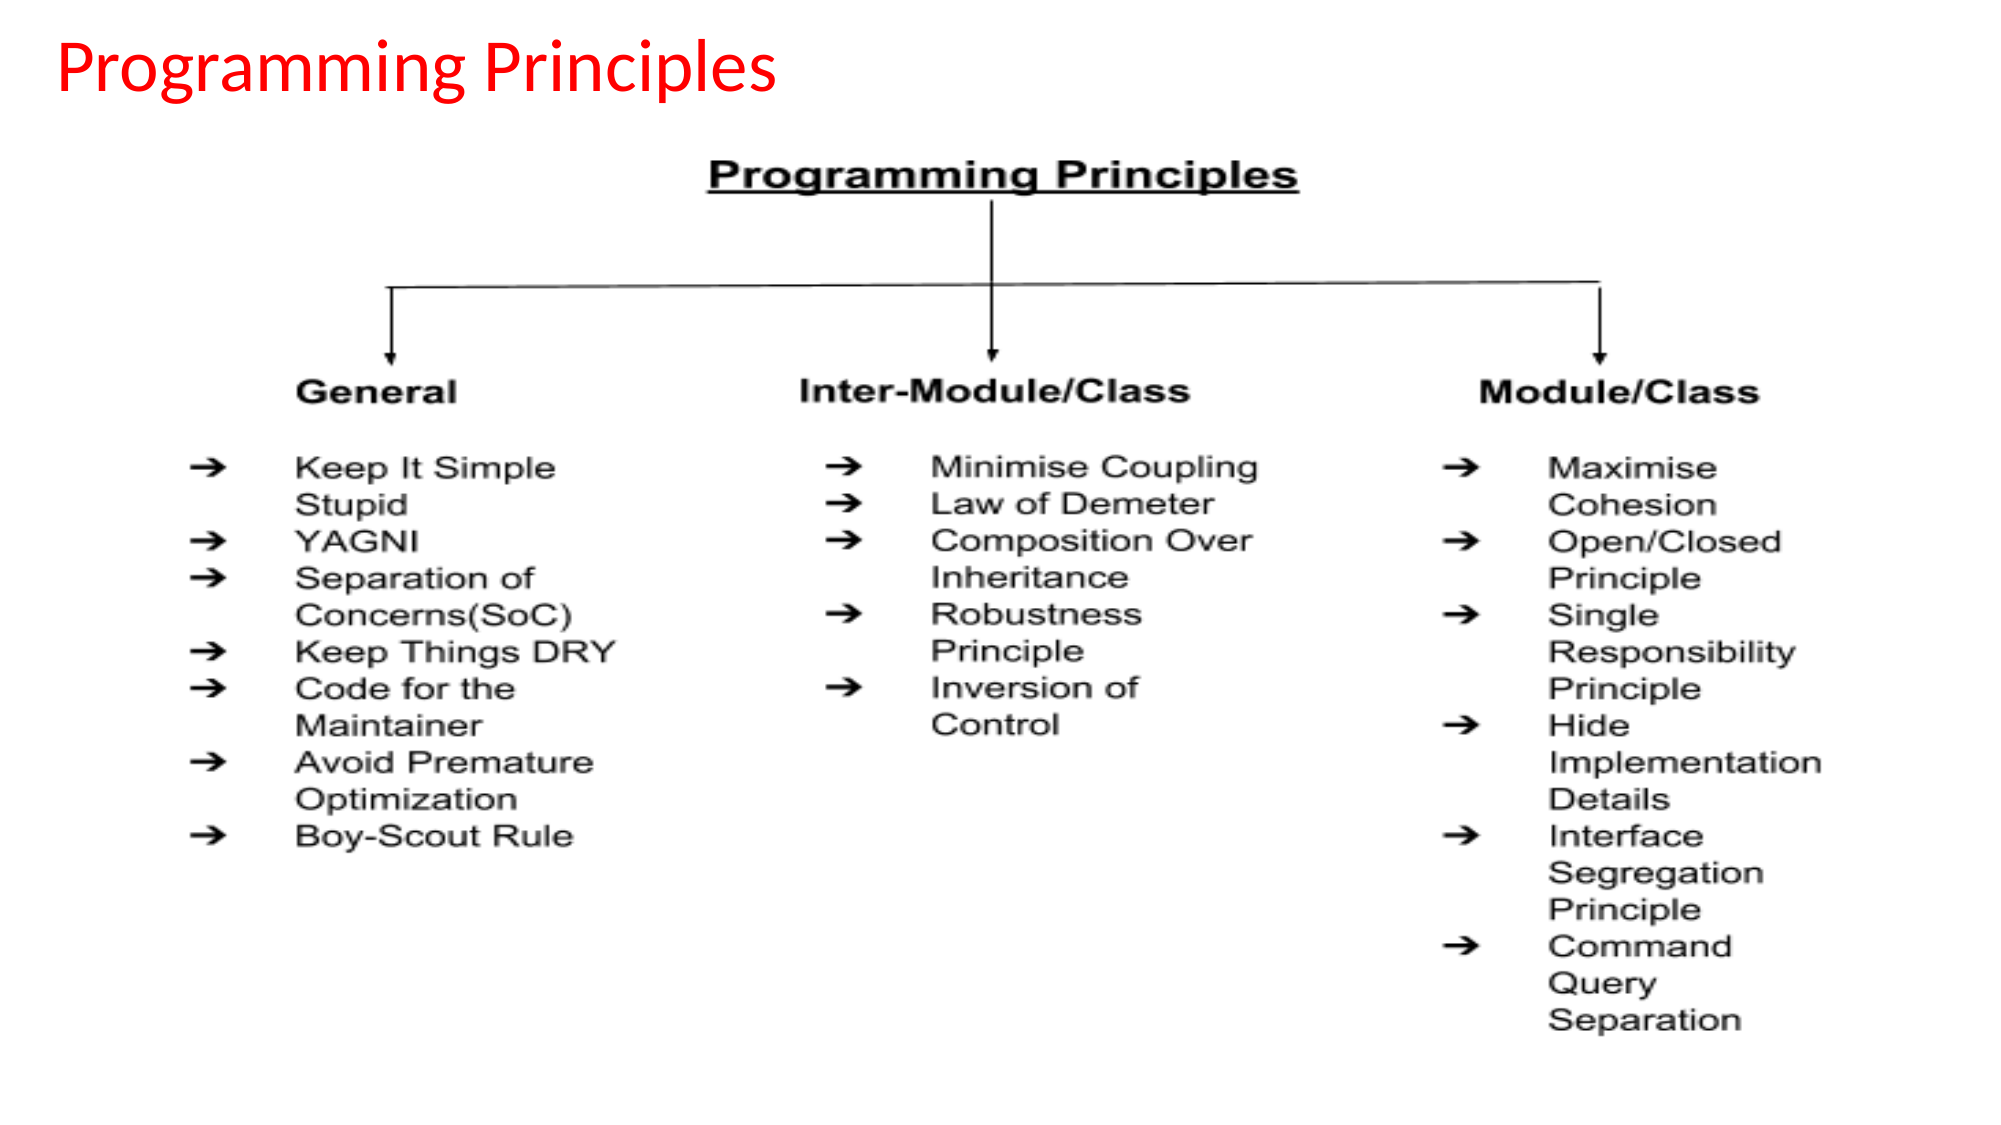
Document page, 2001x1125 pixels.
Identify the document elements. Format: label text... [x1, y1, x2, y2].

subtitle Programming Principles [41, 11, 975, 123]
picture [87, 122, 1909, 1092]
